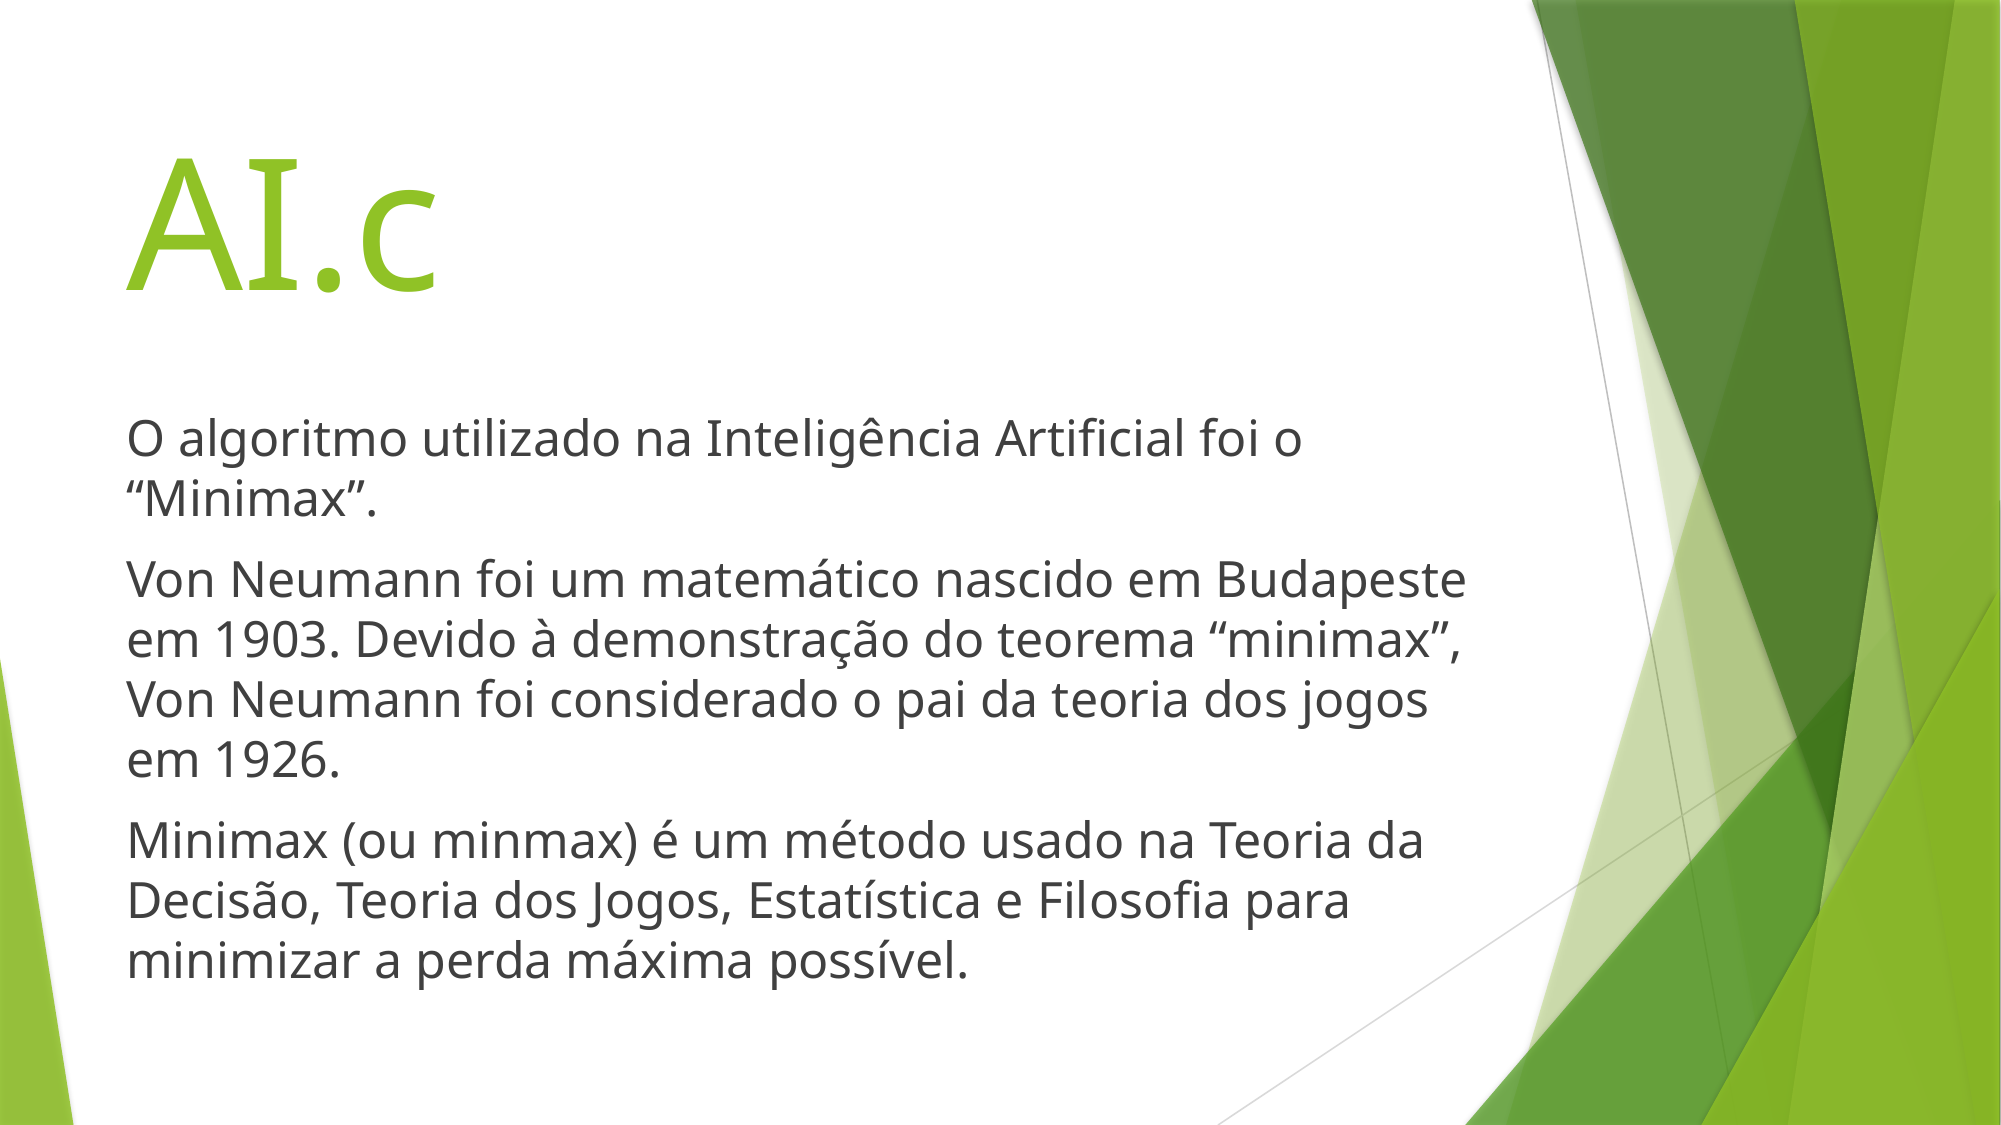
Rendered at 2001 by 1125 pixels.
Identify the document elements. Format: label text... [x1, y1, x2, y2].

title AI.c [111, 99, 1522, 317]
list O algoritmo utilizado na Inteligência Artificial foi o “Minimax”. Von Neumann foi um matemático nascido em Budapeste em 1903. Devido à demonstração do teorema “minimax”, Von Neumann foi considerado o pai da teoria dos jogos em 1926. Minimax (ou minmax) é um método usado na Teoria da Decisão, Teoria dos Jogos, Estatística e Filosofia para minimizar a perda máxima possível. [111, 399, 1522, 1036]
